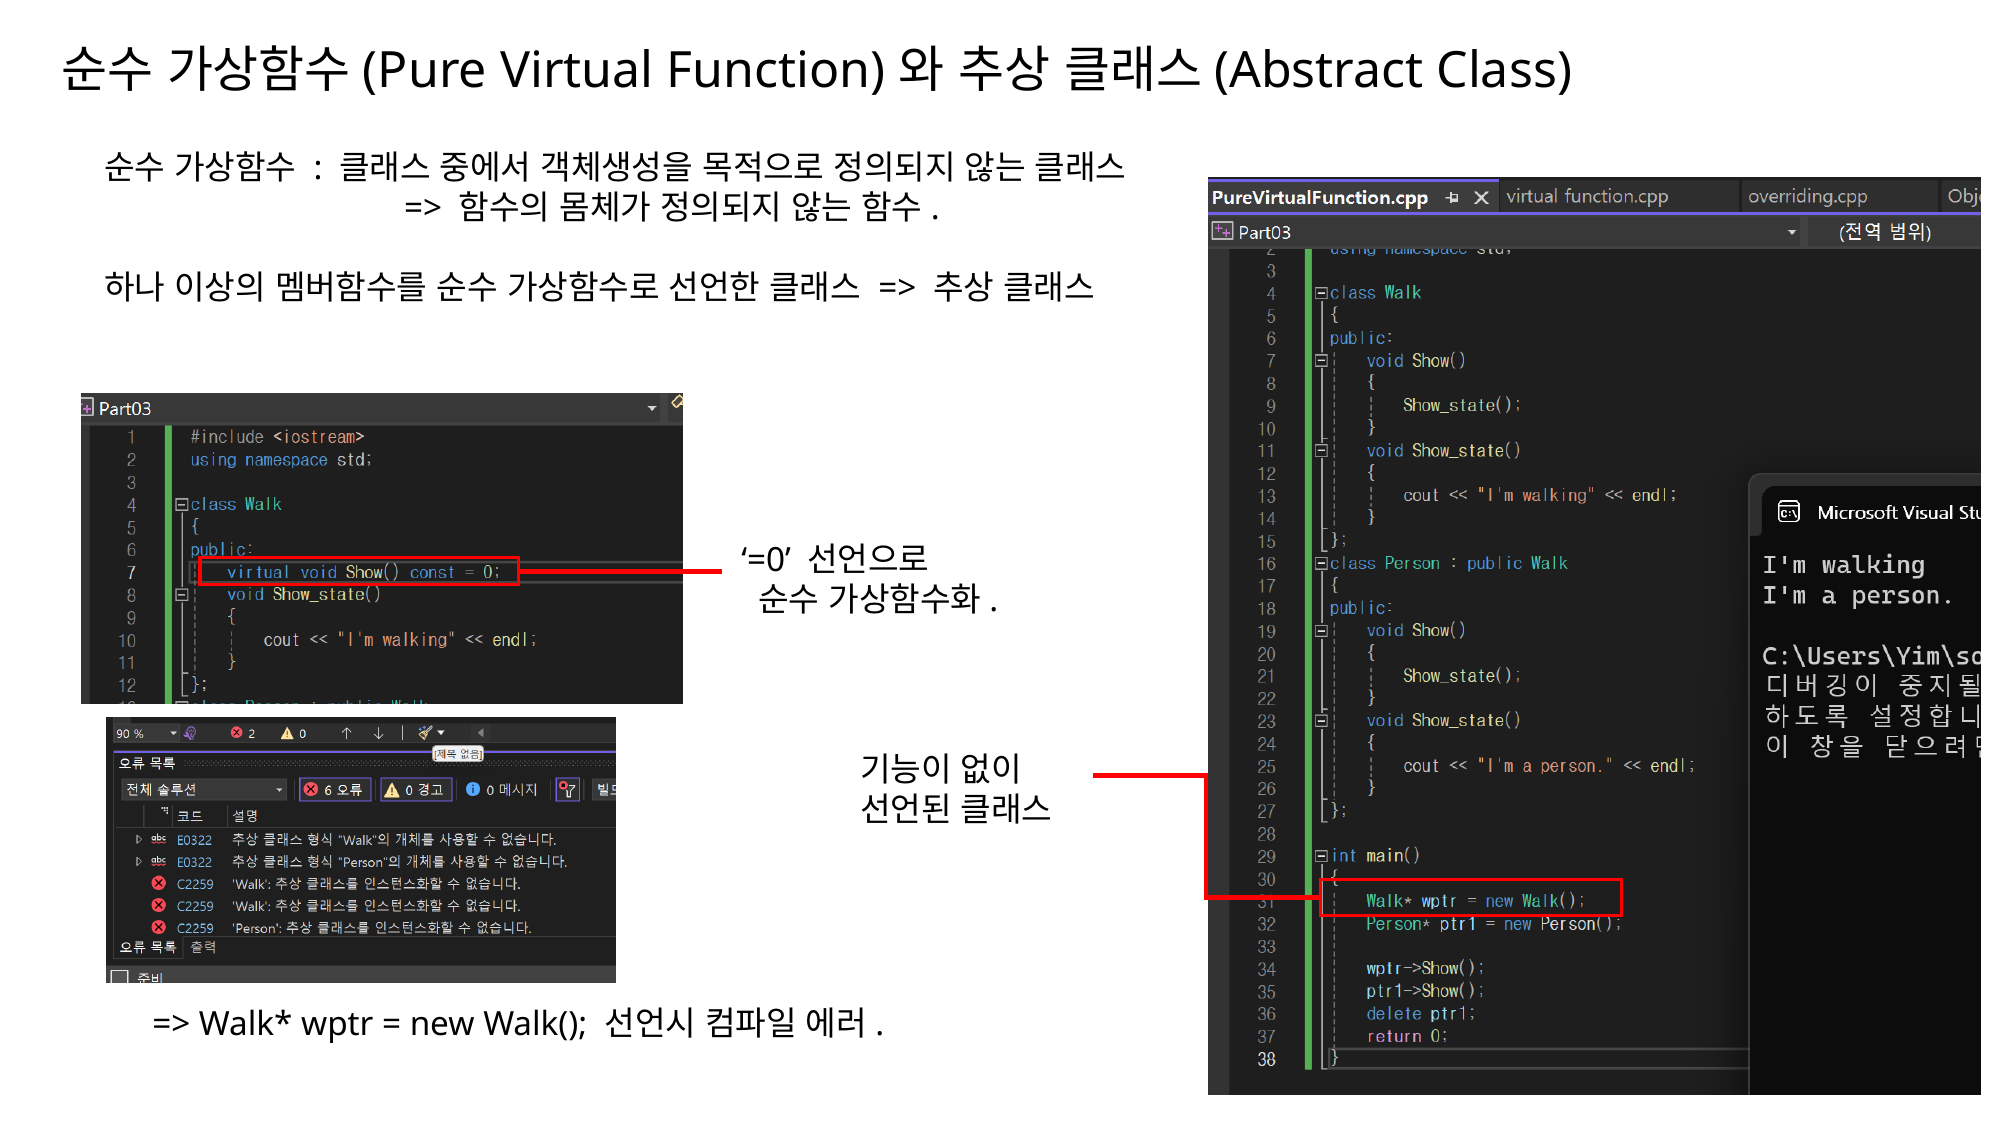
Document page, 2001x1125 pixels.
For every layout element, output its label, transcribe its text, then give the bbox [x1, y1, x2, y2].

text_box => Walk* wptr = new Walk(); 선언시 컴파일 에러. [137, 994, 900, 1050]
text_box 순수 가상함수 : 클래스 중에서 객체생성을 목적으로 정의되지 않는 클래스 => 함수의 몸체가 정의되지 않는 함수. 하나 이상의 멤버함수를 순수 가상함수로 선언한 클래스 => 추상 클래스 [89, 138, 1142, 314]
picture [1208, 177, 1981, 1095]
text_box 순수 가상함수(Pure Virtual Function)와 추상 클래스(Abstract Class) [46, 30, 1588, 105]
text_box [1092, 775, 1318, 898]
picture [106, 717, 616, 983]
text_box ‘=0’ 선언으로 순수 가상함수화. [726, 531, 1014, 626]
picture [81, 393, 683, 704]
text_box 기능이 없이 선언된 클래스 [845, 740, 1068, 836]
